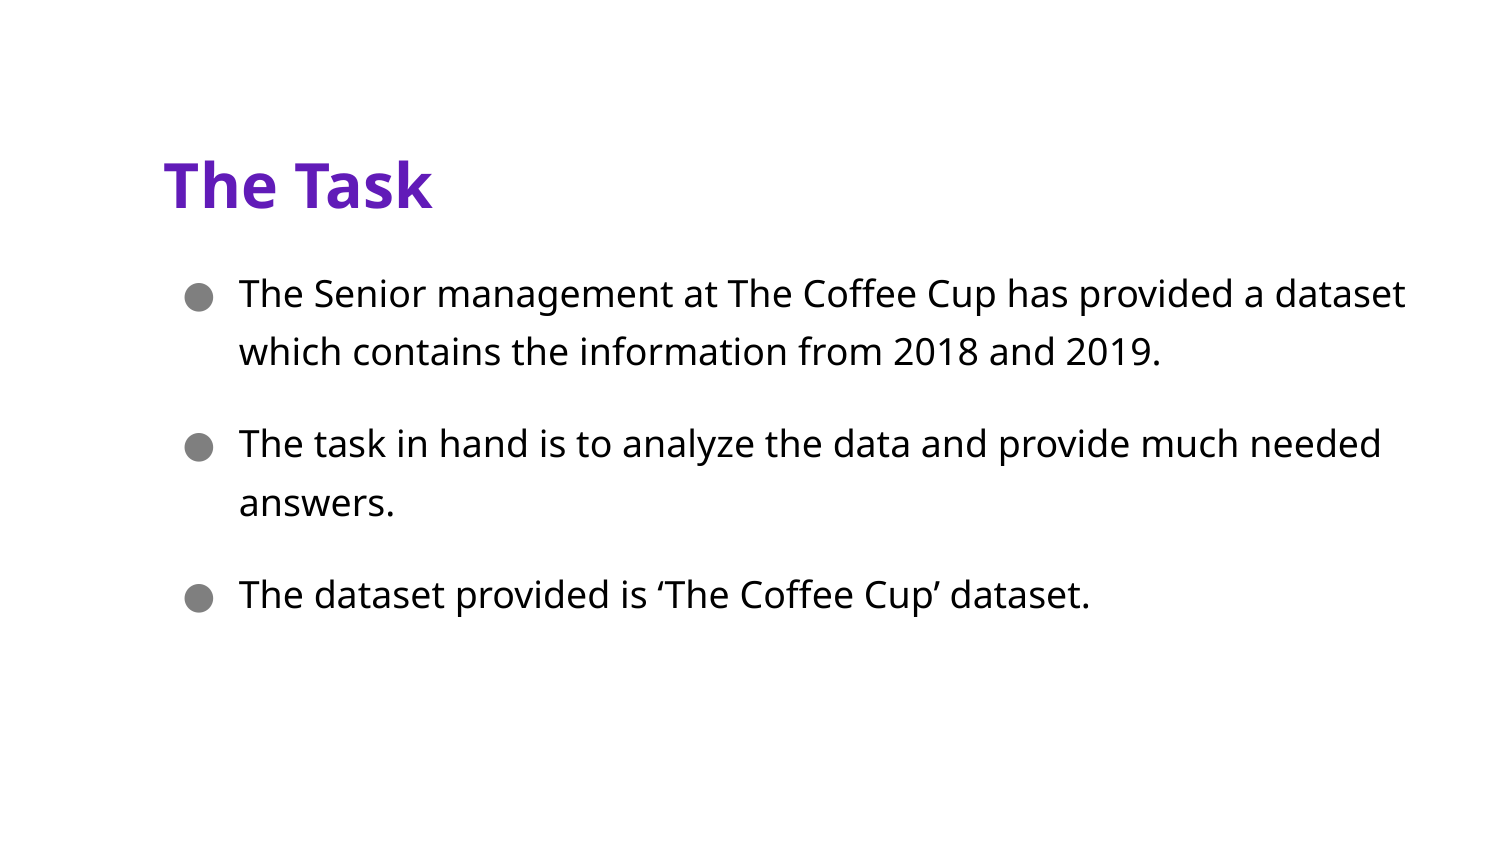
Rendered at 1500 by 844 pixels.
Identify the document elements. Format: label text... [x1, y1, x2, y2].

list The Task The Senior management at The Coffee Cup has provided a dataset which contains the information from 2018 and 2019. The task in hand is to analyze the data and provide much needed answers. The dataset provided is ‘The Coffee Cup’ dataset. [148, 19, 1455, 729]
